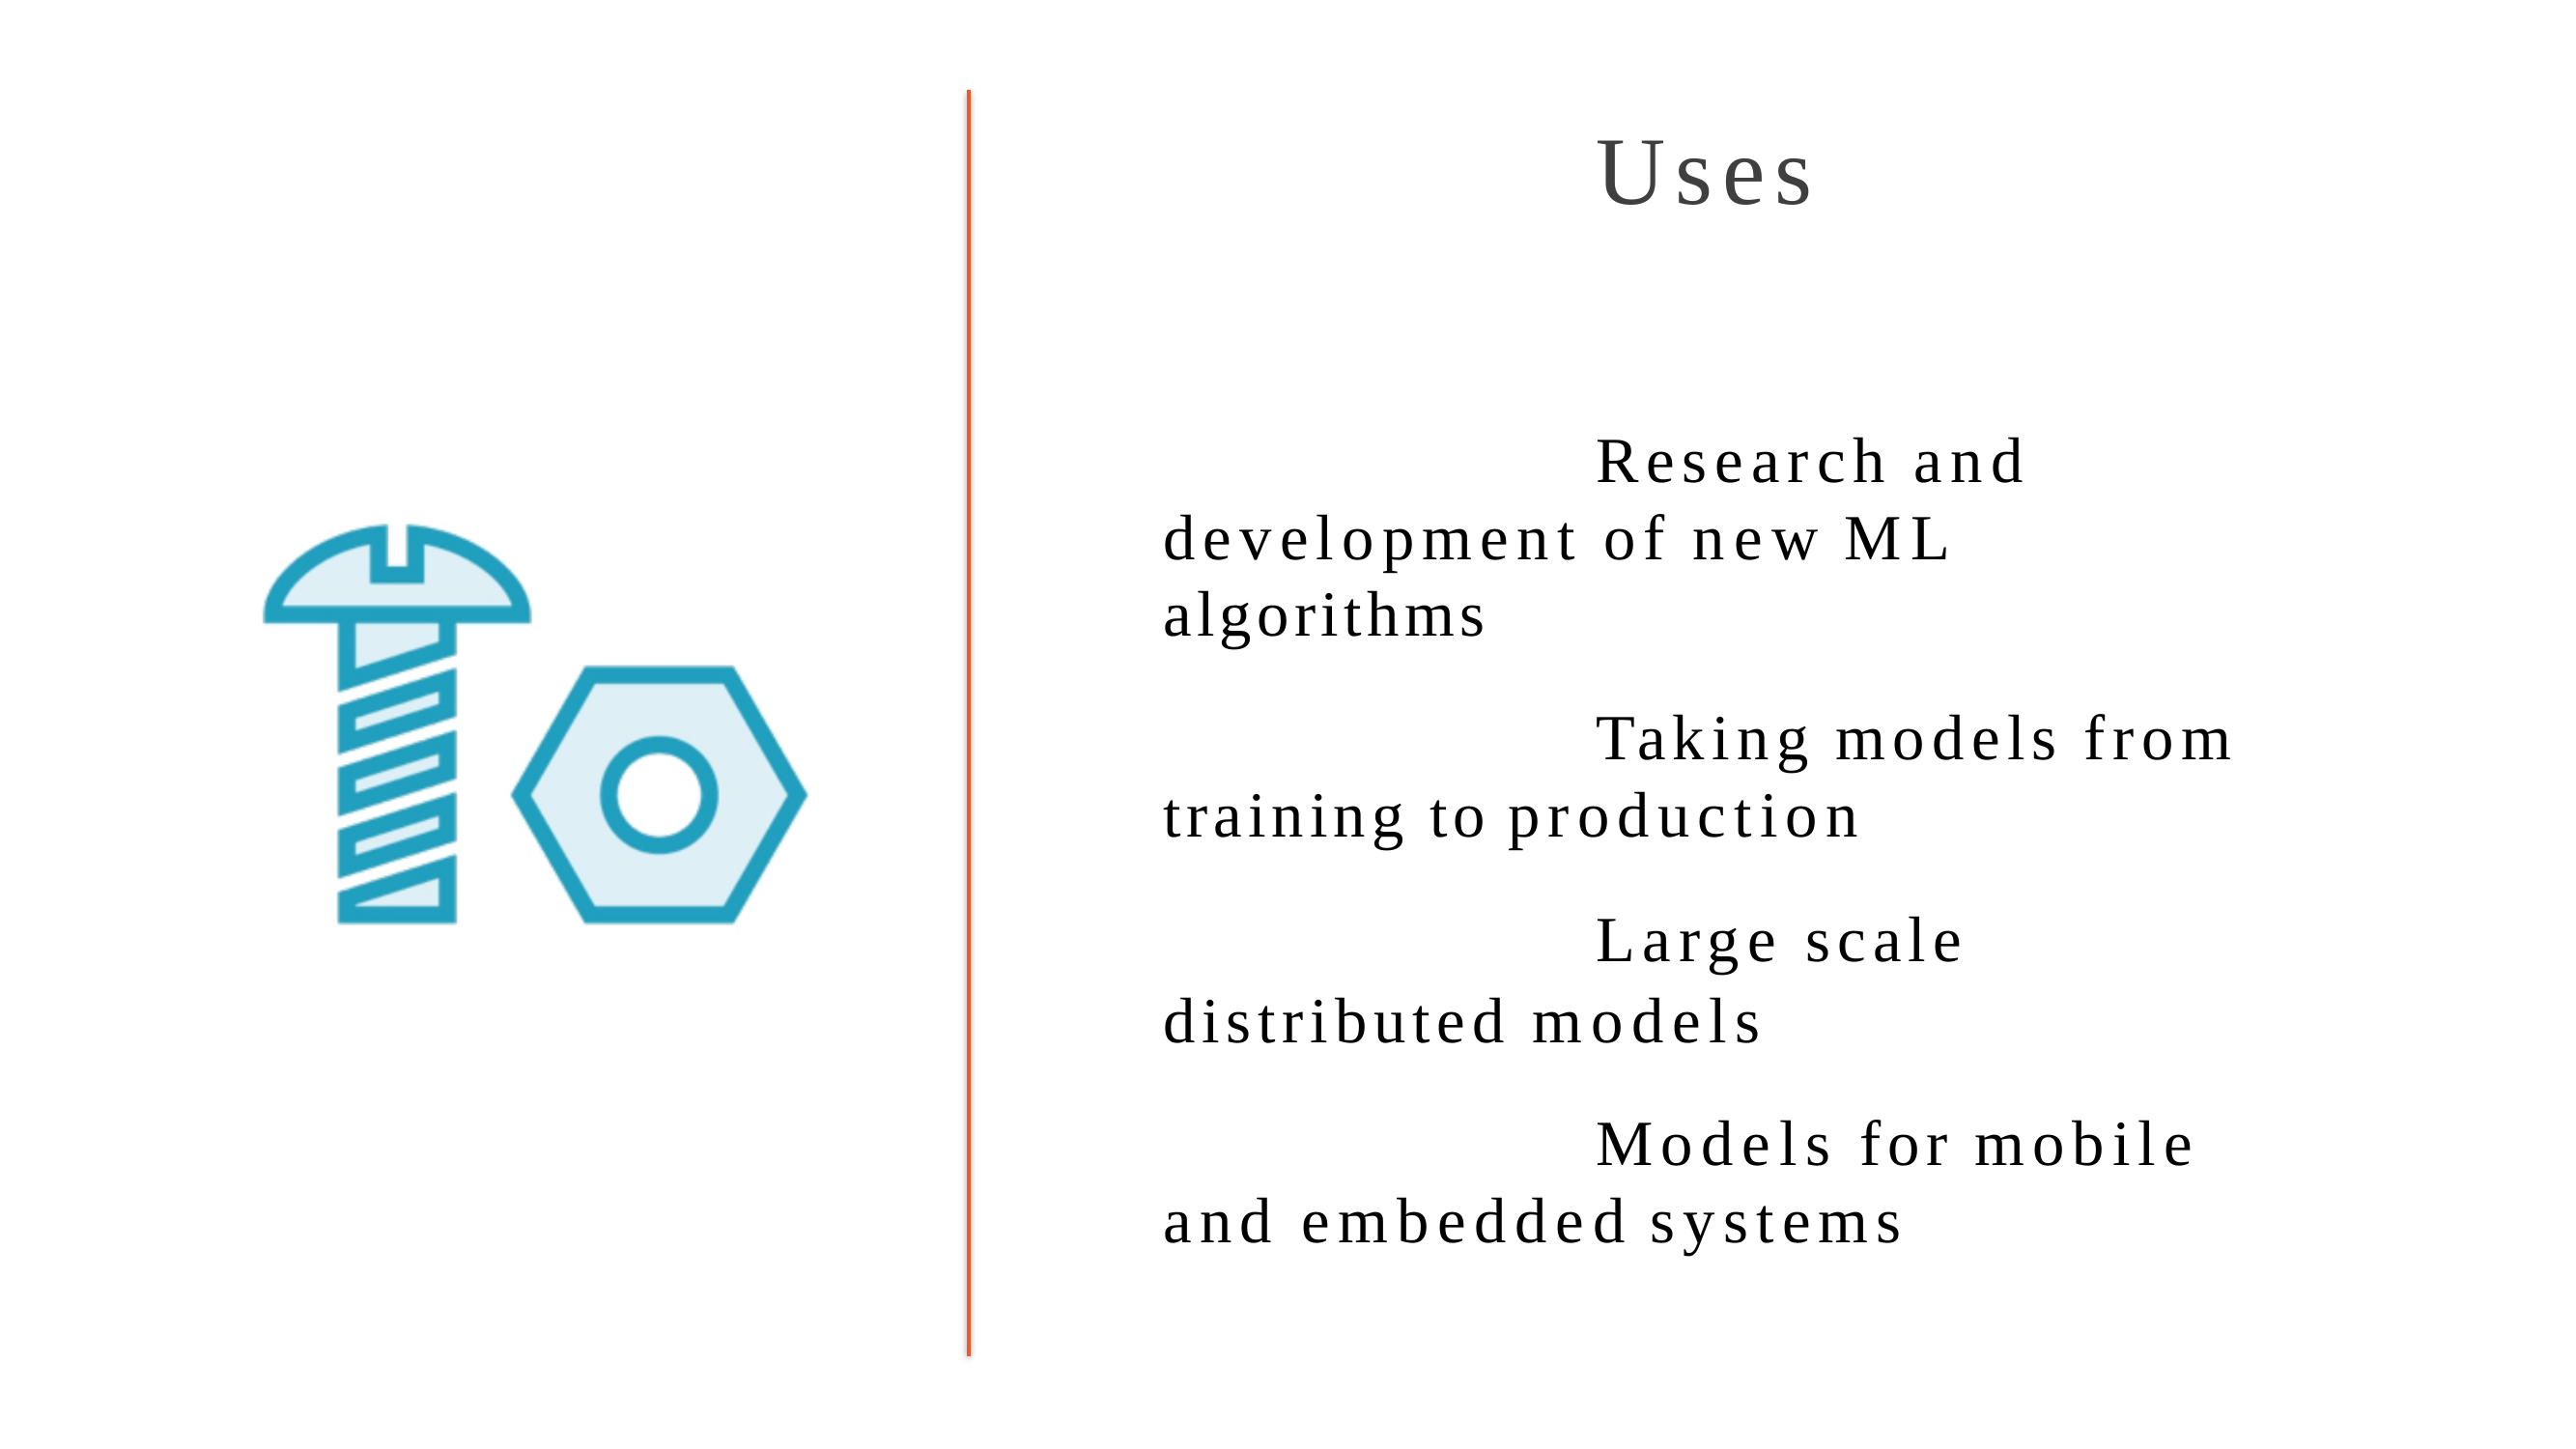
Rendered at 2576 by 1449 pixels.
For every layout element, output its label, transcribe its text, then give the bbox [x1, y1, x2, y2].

text_box Uses Research and development of new ML algorithms Taking models from training to production Large scale distributed models Models for mobile and embedded systems [1163, 107, 2301, 1256]
text_box [967, 90, 971, 1356]
picture [253, 512, 822, 936]
